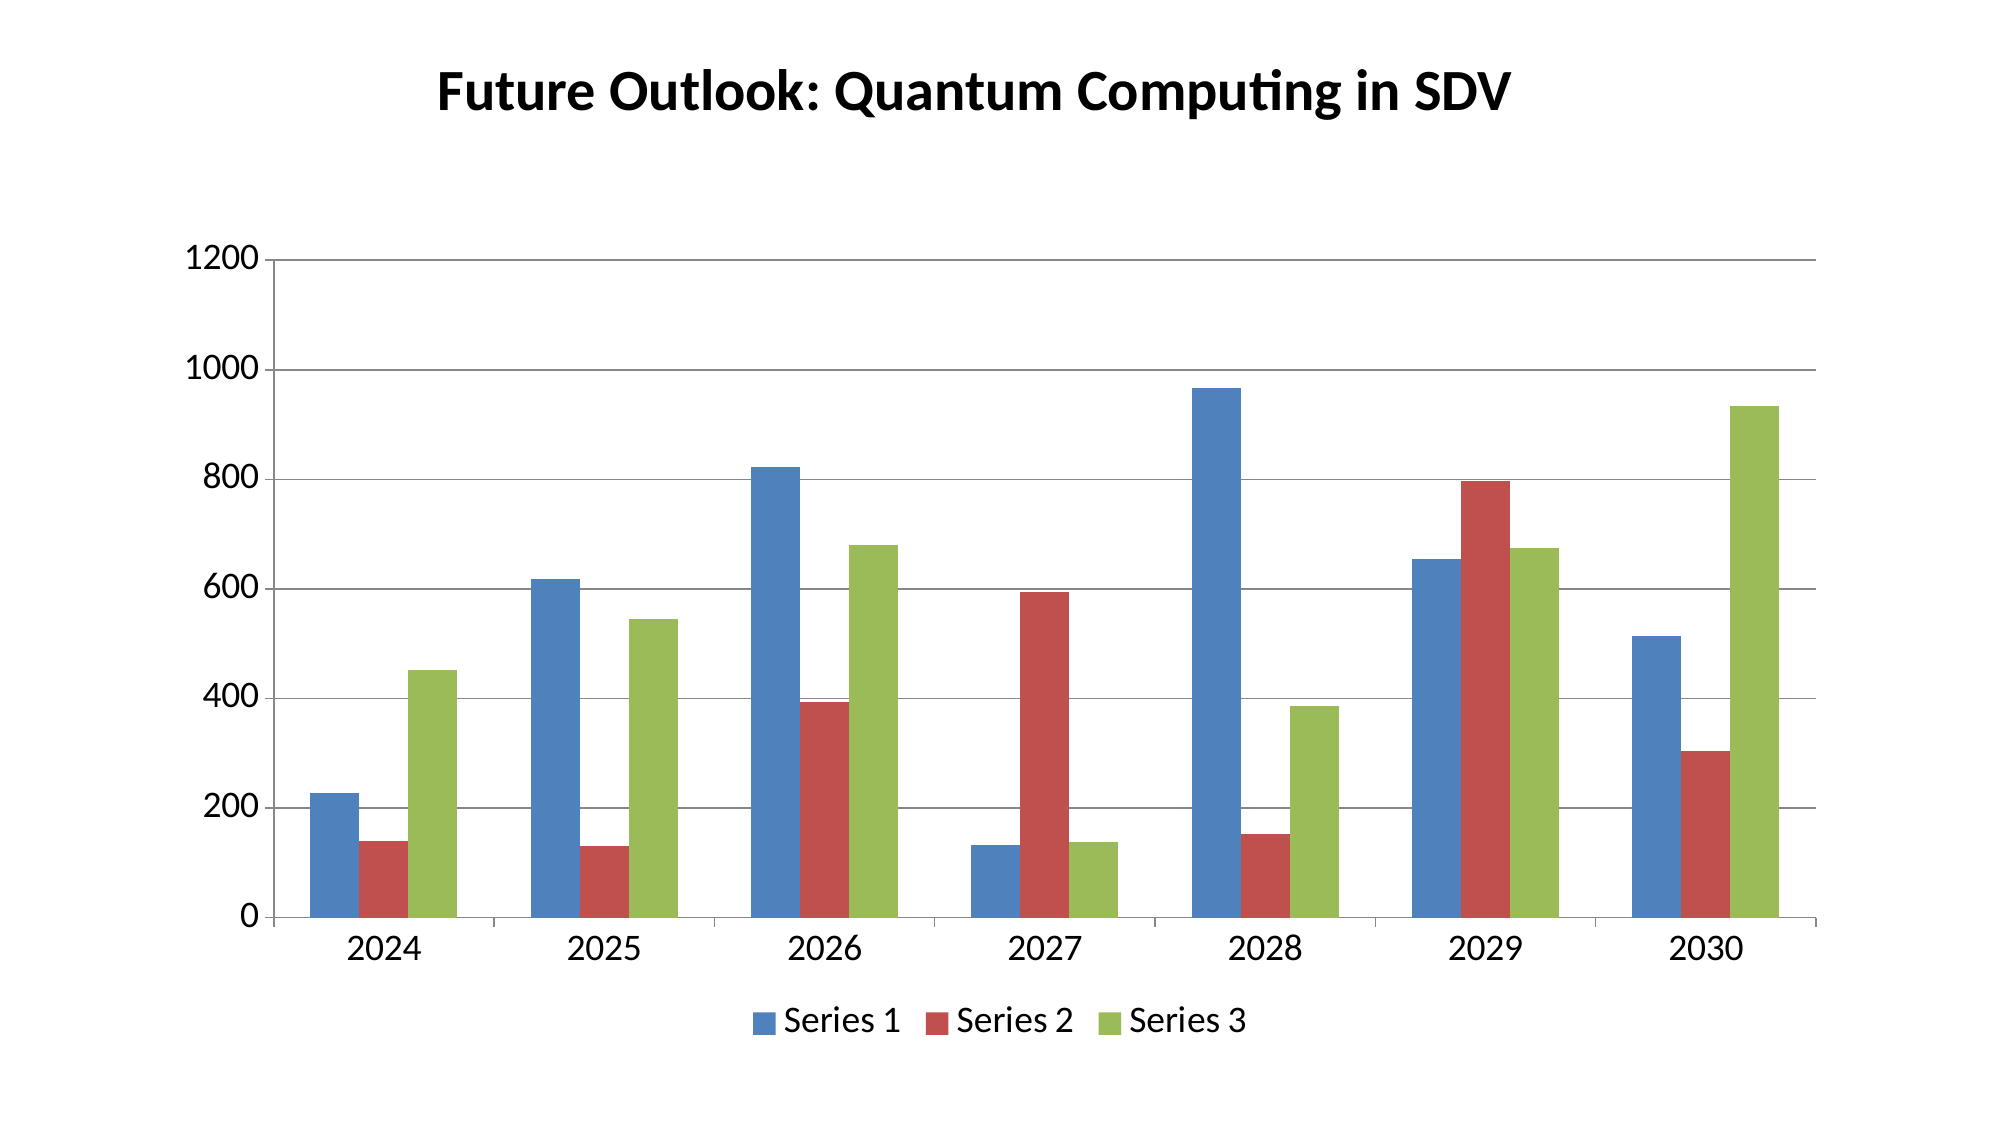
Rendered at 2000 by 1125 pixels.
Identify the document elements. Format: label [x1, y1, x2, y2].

chart [149, 224, 1851, 1051]
text_box [422, 45, 1528, 130]
